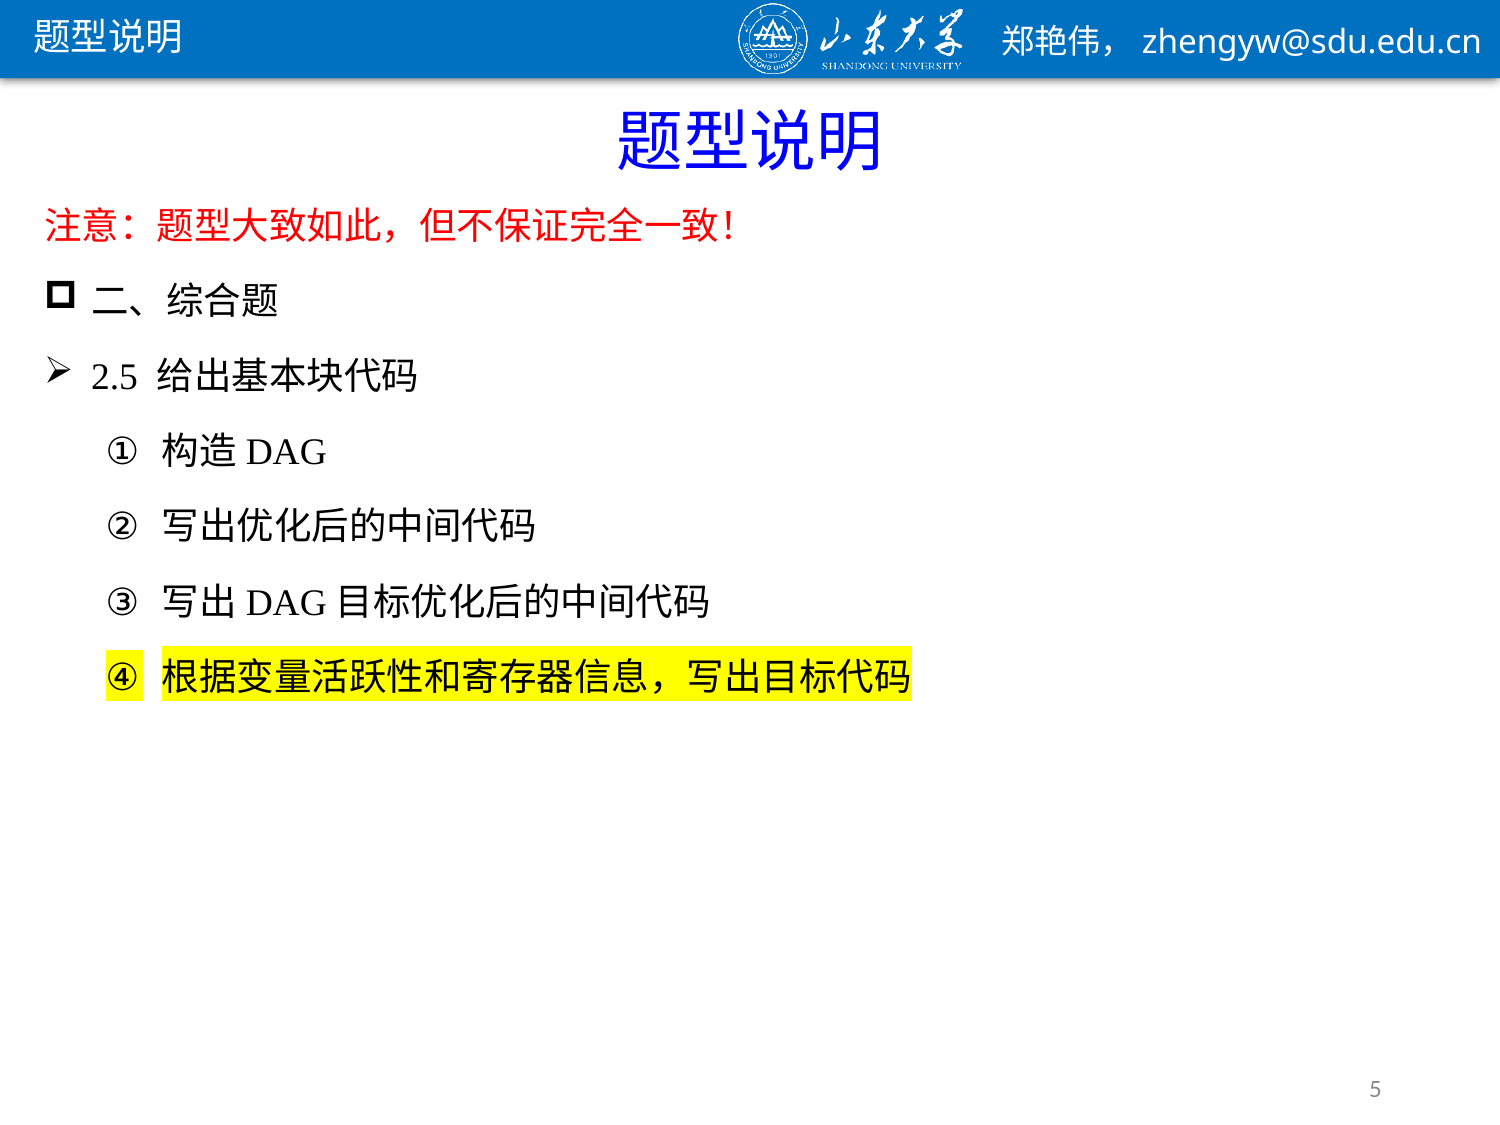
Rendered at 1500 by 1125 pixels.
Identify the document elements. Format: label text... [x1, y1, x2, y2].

picture [738, 3, 963, 74]
text_box 题型说明 [0, 91, 1500, 187]
text_box 注意：题型大致如此，但不保证完全一致！ 二、综合题 2.5 给出基本块代码 构造DAG 写出优化后的中间代码 写出DAG目标优化后的中间代码 根据变量活跃性和寄存器信息，写出目标代码 [29, 172, 1459, 705]
text_box 题型说明 [18, 5, 199, 66]
slide_number 5 [1059, 1057, 1397, 1118]
